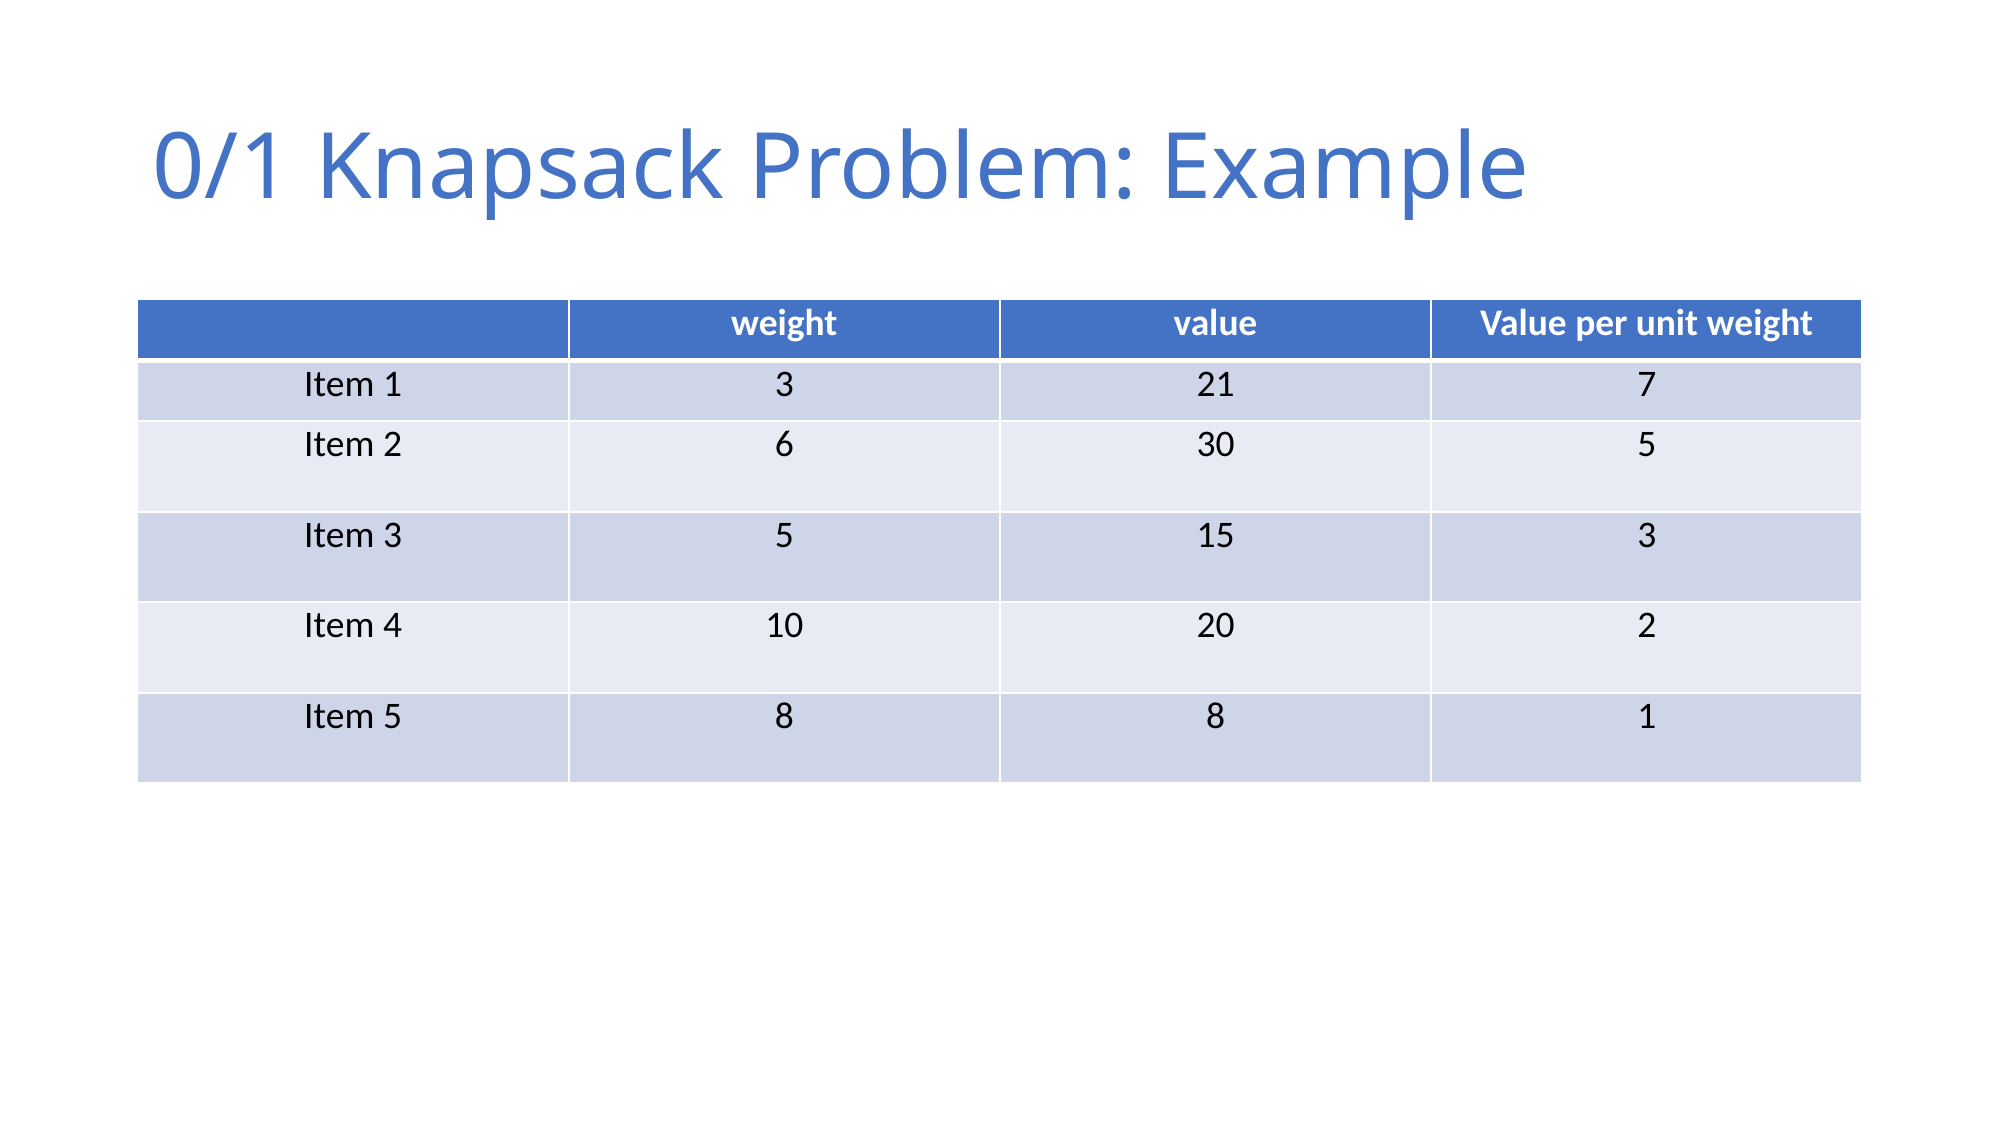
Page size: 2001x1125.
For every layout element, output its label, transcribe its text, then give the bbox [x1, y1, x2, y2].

title 0/1 Knapsack Problem: Example [137, 59, 1863, 278]
table_cell 5 [570, 513, 999, 601]
table_header Value per unit weight [1432, 300, 1861, 358]
table_cell Item 1 [138, 363, 568, 420]
table_cell 3 [1432, 513, 1861, 601]
table_header value [1001, 300, 1430, 358]
table_cell 30 [1001, 422, 1430, 511]
table_cell 8 [570, 694, 999, 782]
table_header [138, 300, 568, 358]
table_cell 3 [570, 363, 999, 420]
table_cell 2 [1432, 603, 1861, 692]
table_cell 20 [1001, 603, 1430, 692]
table_cell 15 [1001, 513, 1430, 601]
table_header weight [570, 300, 999, 358]
table_cell 1 [1432, 694, 1861, 782]
table_cell Item 4 [138, 603, 568, 692]
table_cell 21 [1001, 363, 1430, 420]
table_cell 6 [570, 422, 999, 511]
table_cell 5 [1432, 422, 1861, 511]
table_cell 7 [1432, 363, 1861, 420]
table_cell Item 2 [138, 422, 568, 511]
table_cell Item 3 [138, 513, 568, 601]
table_cell 8 [1001, 694, 1430, 782]
table_cell Item 5 [138, 694, 568, 782]
table_cell 10 [570, 603, 999, 692]
